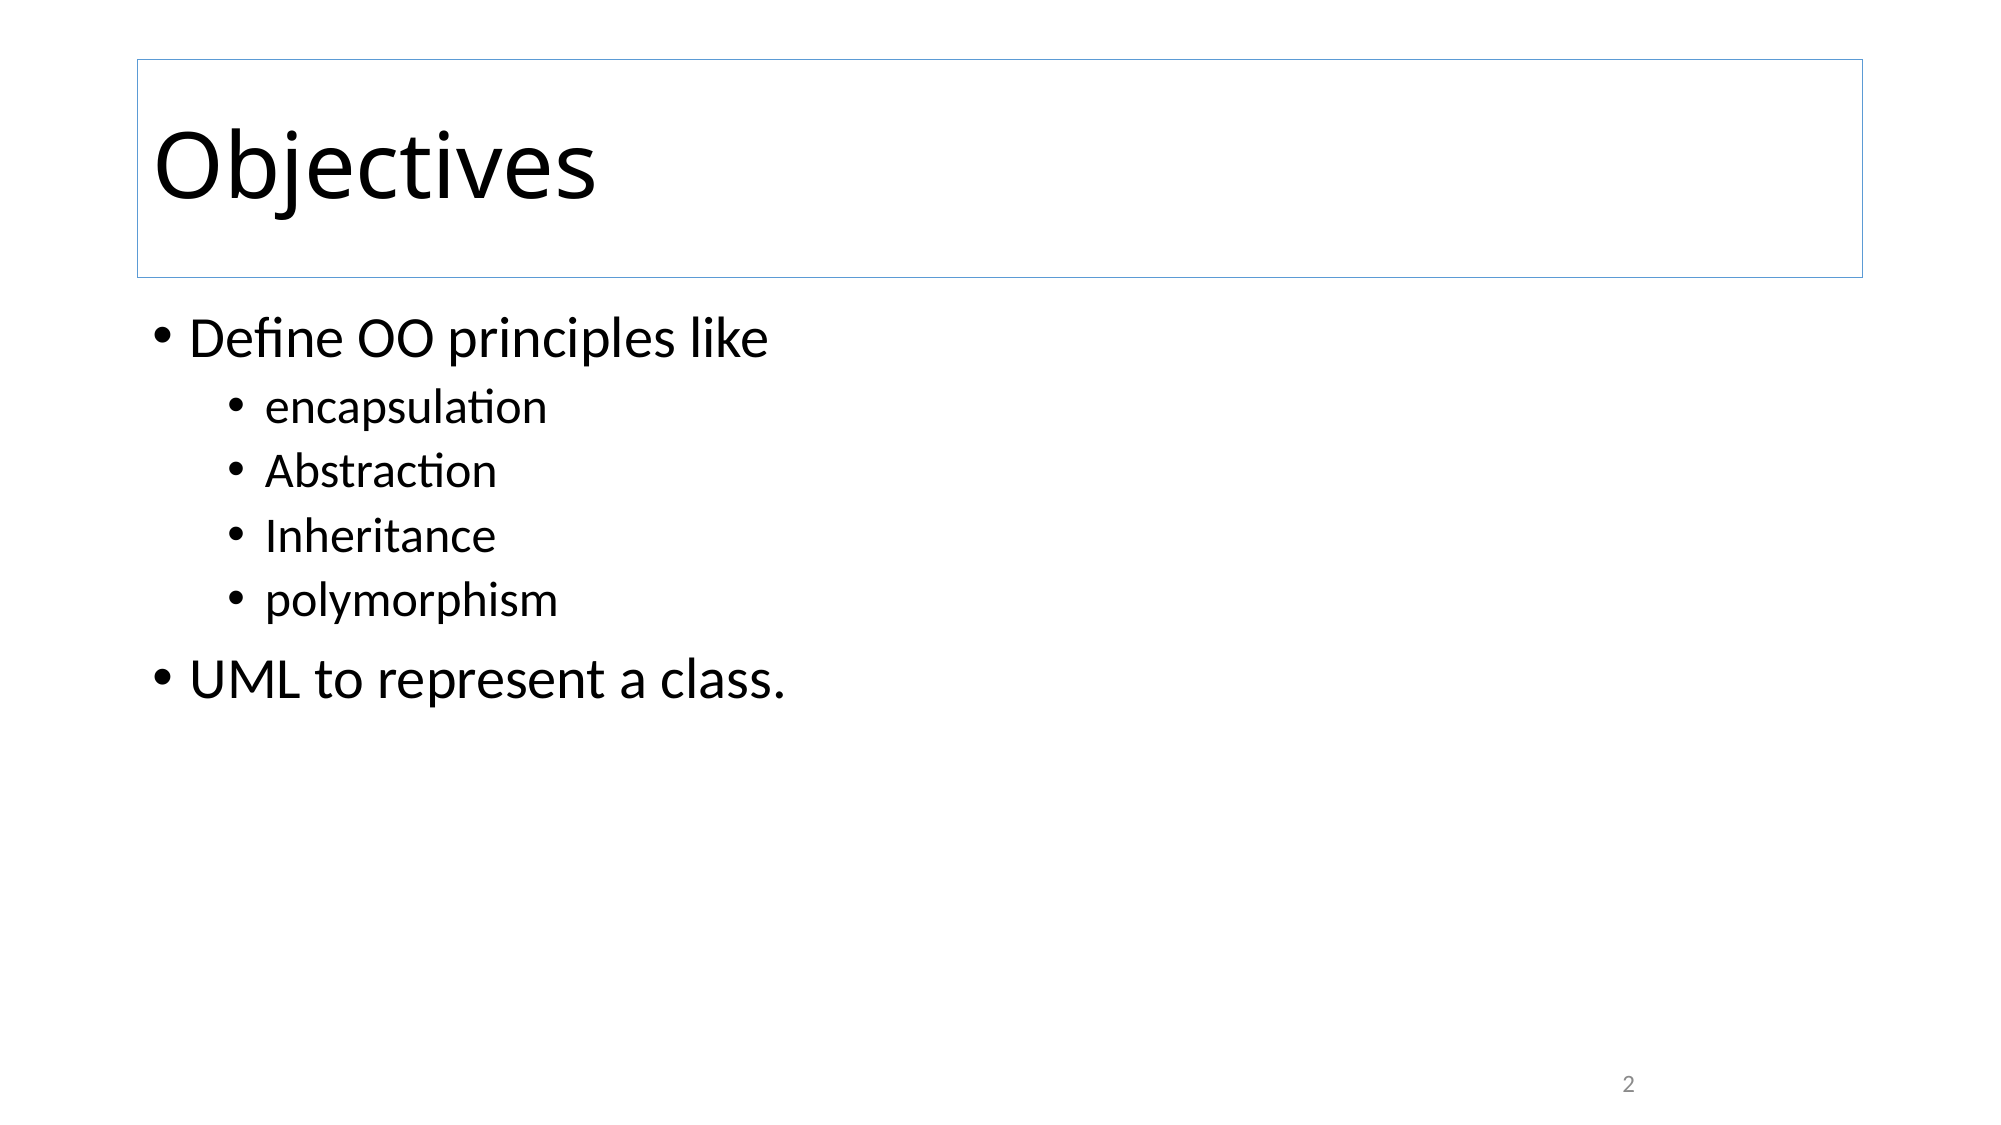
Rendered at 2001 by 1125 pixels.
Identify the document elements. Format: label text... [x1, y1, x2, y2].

slide_number 2 [1299, 1052, 1650, 1113]
title Objectives [137, 59, 1863, 278]
list Define OO principles like encapsulation Abstraction Inheritance polymorphism UML to represent a class. [137, 299, 1863, 1014]
